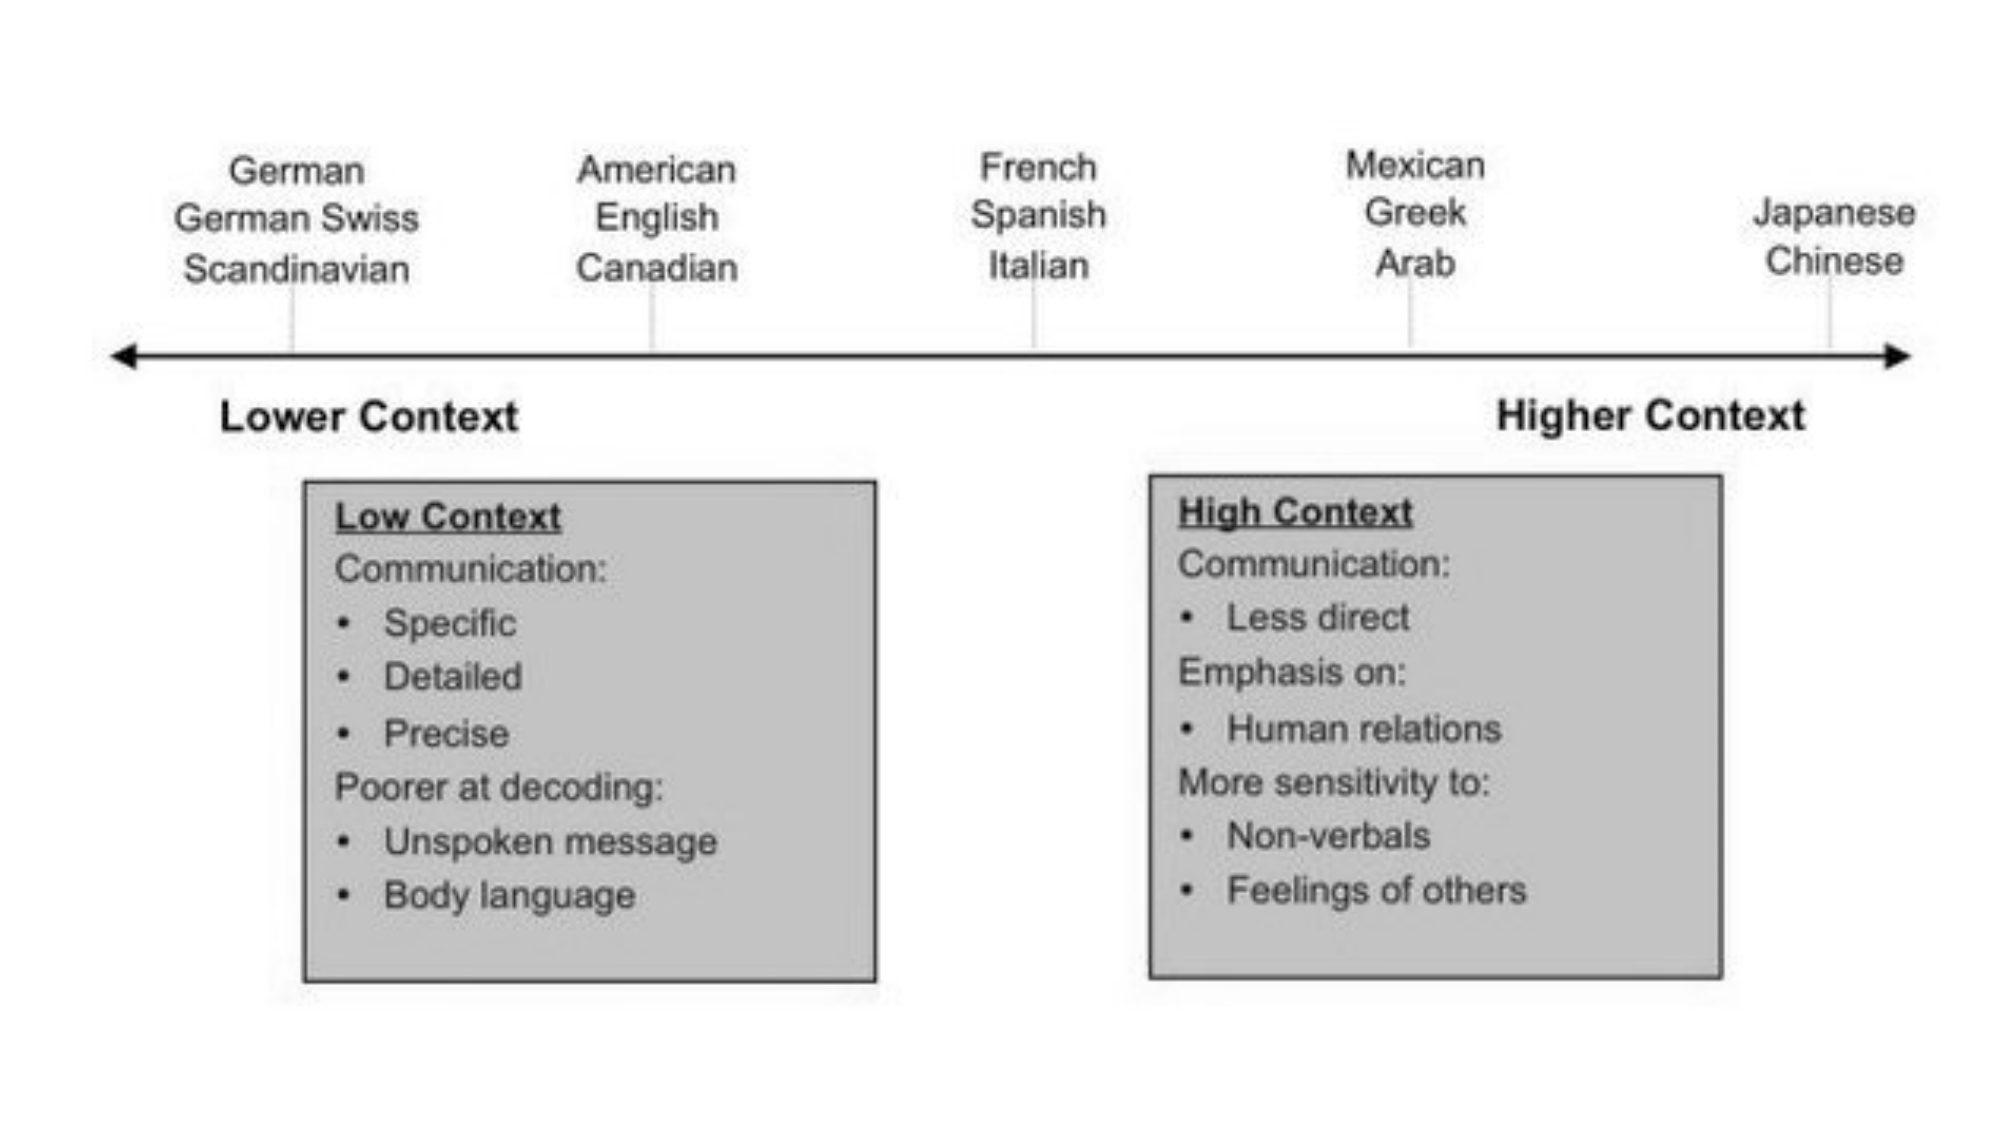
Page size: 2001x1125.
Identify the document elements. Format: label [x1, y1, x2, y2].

picture [68, 96, 1972, 1029]
